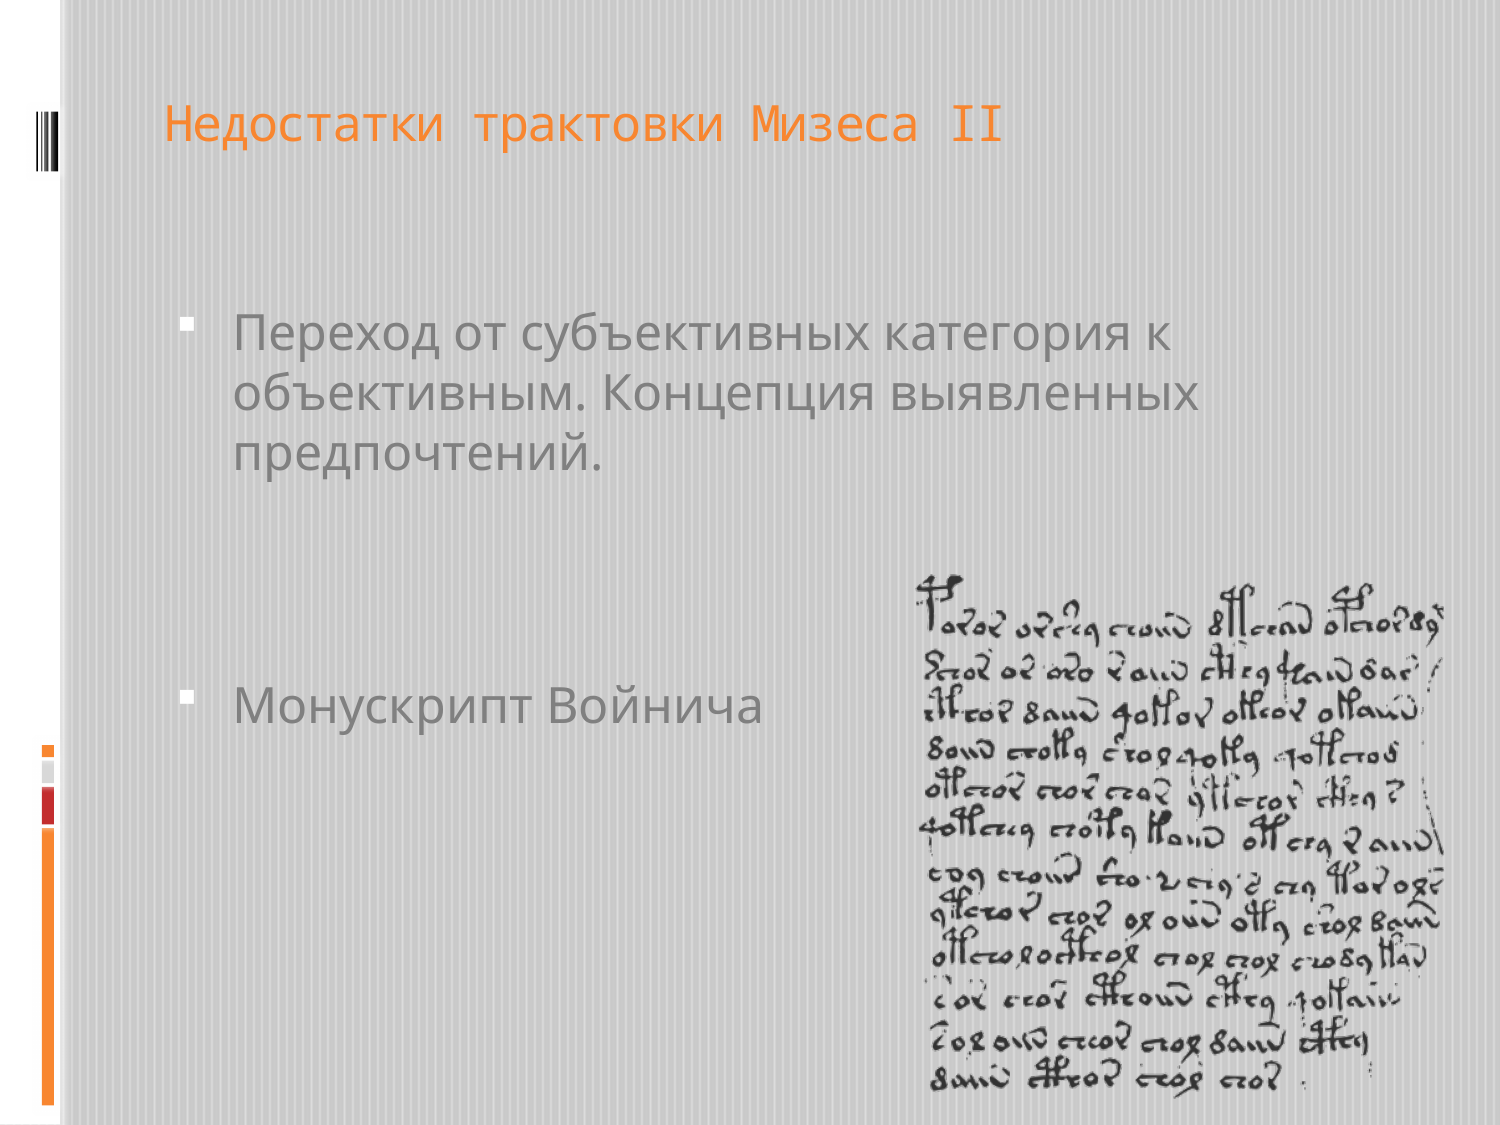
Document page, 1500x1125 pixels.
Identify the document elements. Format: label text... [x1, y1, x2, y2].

list Переход от субъективных категория к объективным. Концепция выявленных предпочтений. Монускрипт Войнича [150, 292, 1425, 1043]
picture [903, 561, 1457, 1111]
title Недостатки трактовки Мизеса II [150, 83, 1425, 234]
